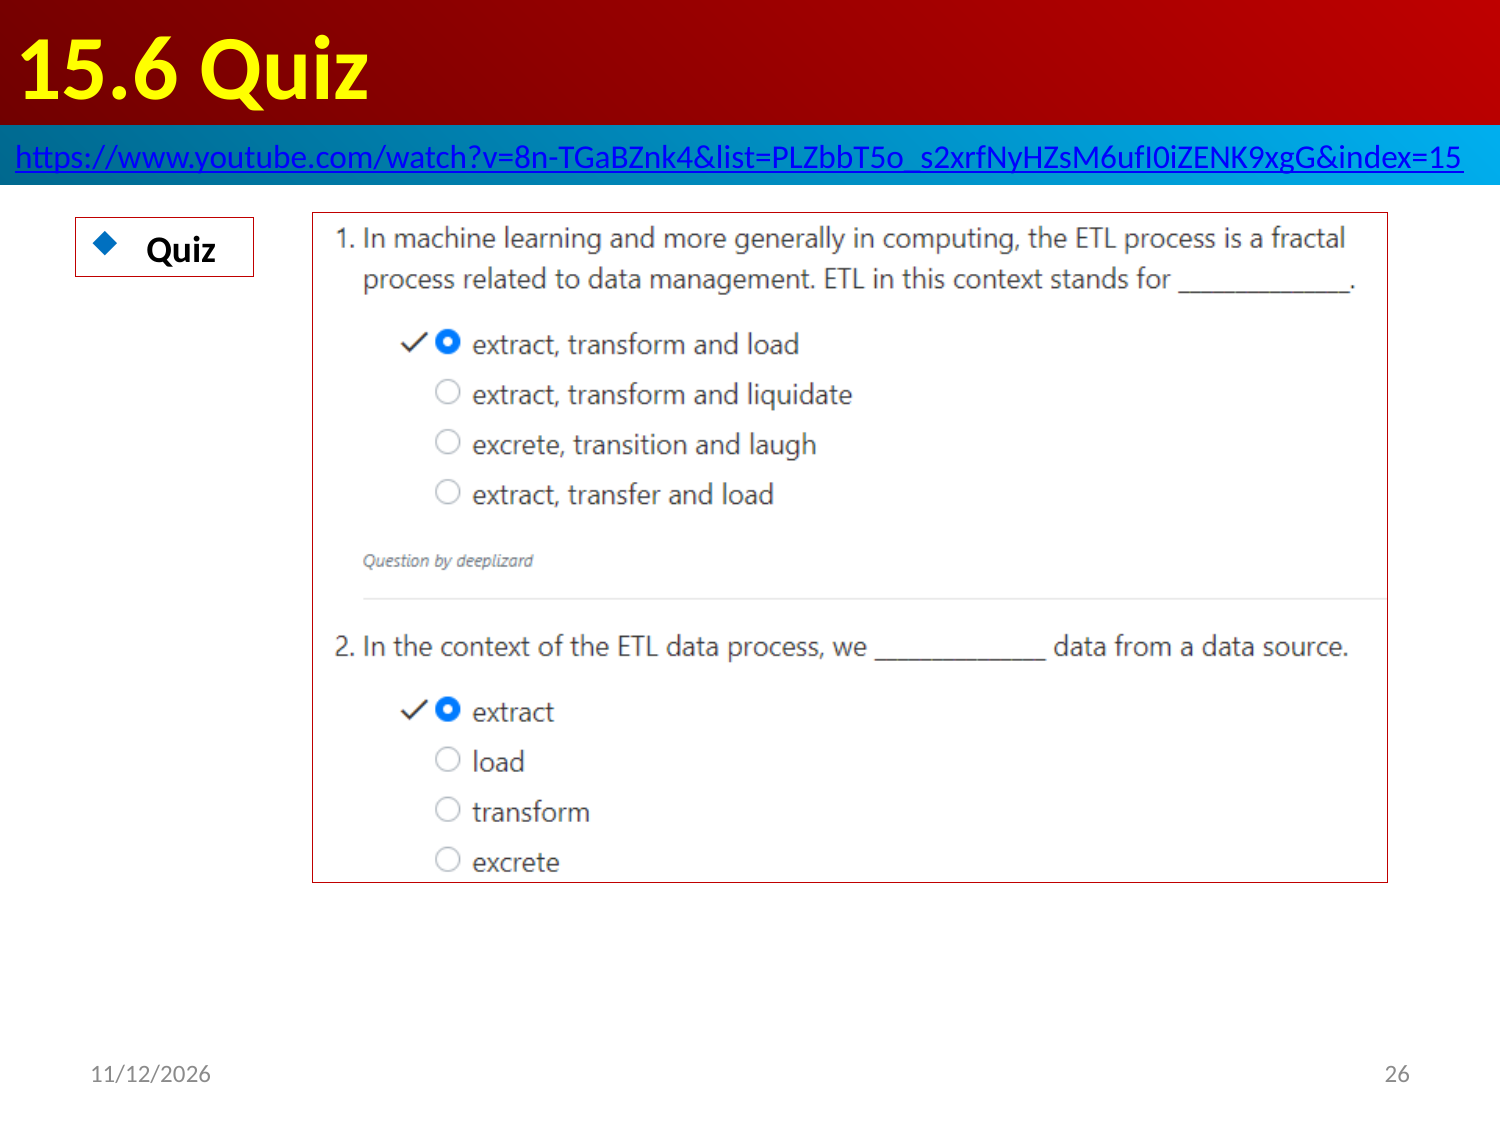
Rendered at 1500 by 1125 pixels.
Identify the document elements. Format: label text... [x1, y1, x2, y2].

title 15.6 Quiz [0, 0, 1500, 125]
picture [312, 211, 1389, 883]
slide_number 26 [1074, 1042, 1425, 1103]
subtitle Quiz [75, 217, 254, 277]
text_box https://www.youtube.com/watch?v=8n-TGaBZnk4&list=PLZbbT5o_s2xrfNyHZsM6ufI0iZENK9xgG&index=15 [0, 125, 1500, 185]
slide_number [75, 1042, 425, 1103]
